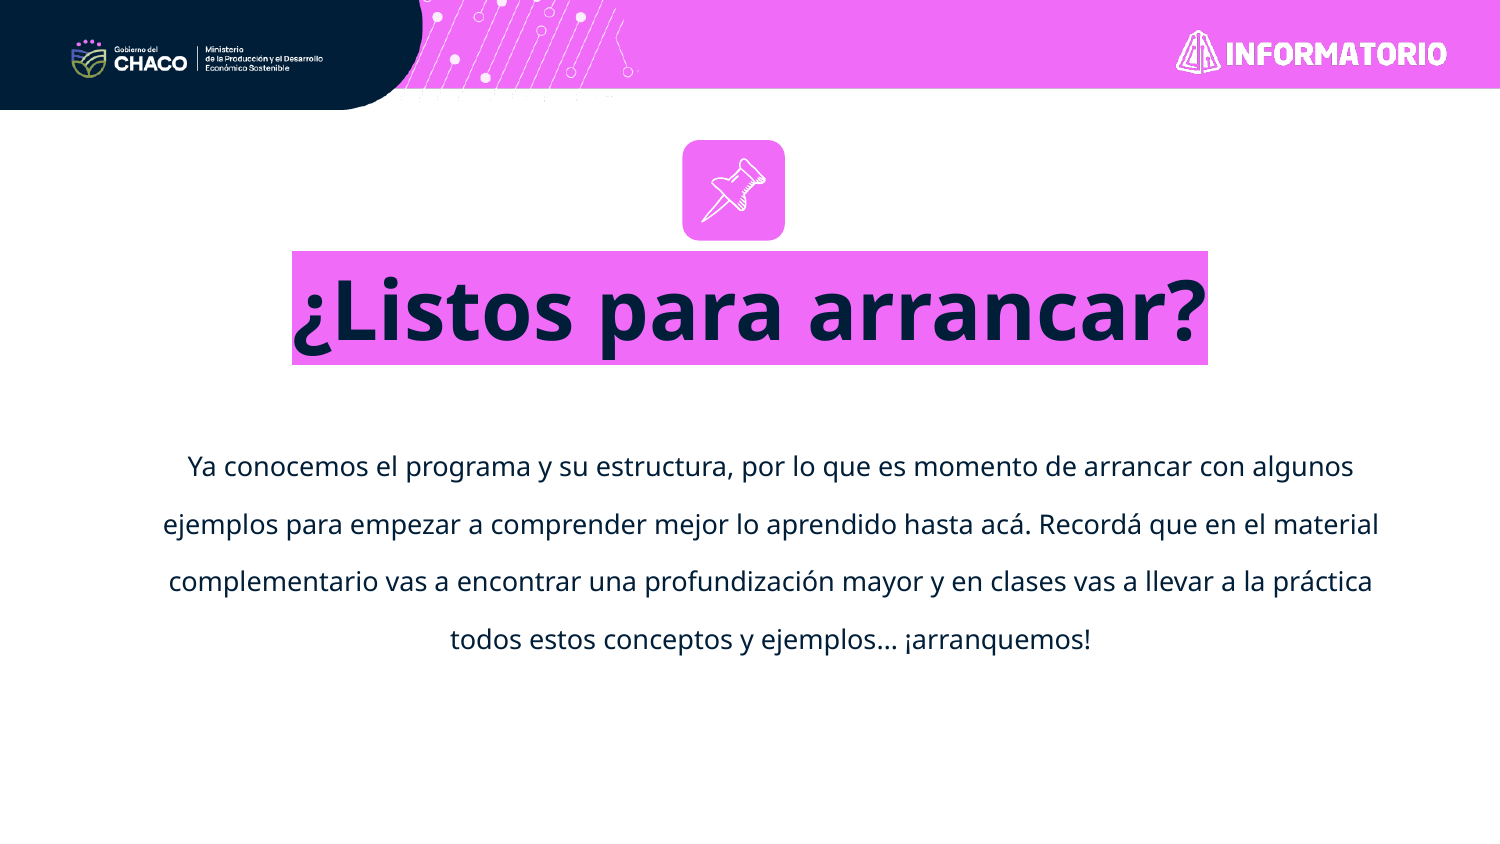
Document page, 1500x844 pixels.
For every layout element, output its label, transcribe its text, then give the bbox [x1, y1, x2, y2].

picture [0, 0, 1500, 844]
text_box [701, 158, 766, 223]
text_box [682, 140, 785, 241]
text_box Ya conocemos el programa y su estructura, por lo que es momento de arrancar con algunos ejemplos para empezar a comprender mejor lo aprendido hasta acá. Recordá que en el material complementario vas a encontrar una profundización mayor y en clases vas a llevar a la práctica todos estos conceptos y ejemplos… ¡arranquemos! [142, 424, 1400, 655]
text_box ¿Listos para arrancar? [272, 253, 1228, 424]
